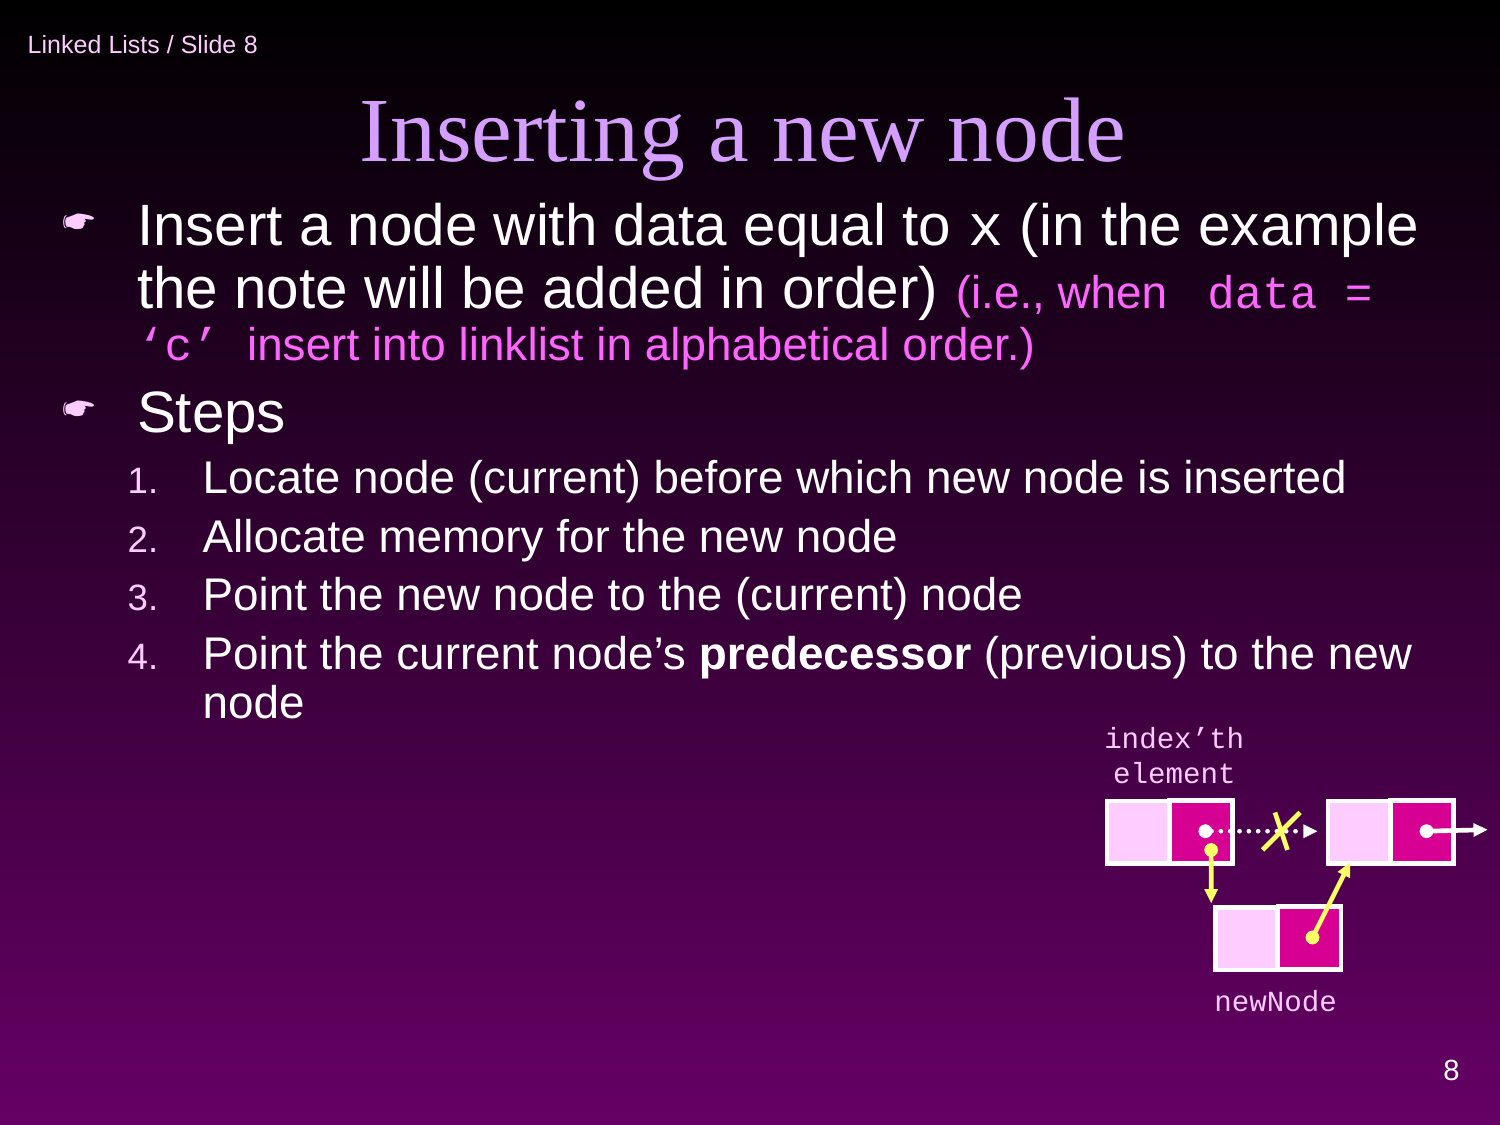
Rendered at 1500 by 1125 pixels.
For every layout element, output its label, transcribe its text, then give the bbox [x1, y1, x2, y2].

text_box [1199, 825, 1212, 838]
text_box [1391, 800, 1454, 864]
text_box [1204, 843, 1218, 904]
text_box [1170, 800, 1233, 864]
text_box [1328, 800, 1391, 864]
text_box [1420, 823, 1488, 838]
list Insert a node with data equal to x (in the example the note will be added in order) (i.e., when data = ‘c’ insert into linklist in alphabetical order.) Steps Locate node (current) before which new node is inserted Allocate memory for the new node Point the new node to the (current) node Point the current node’s predecessor (previous) to the new node [37, 187, 1450, 938]
text_box newNode [1188, 974, 1363, 1025]
title Inserting a new node [99, 37, 1388, 187]
text_box [1215, 907, 1278, 971]
text_box [1305, 825, 1318, 838]
text_box [1306, 862, 1351, 944]
slide_number 8 [1275, 1025, 1475, 1113]
text_box [1277, 906, 1341, 970]
text_box [1106, 800, 1170, 864]
text_box index’th element [1087, 712, 1262, 798]
